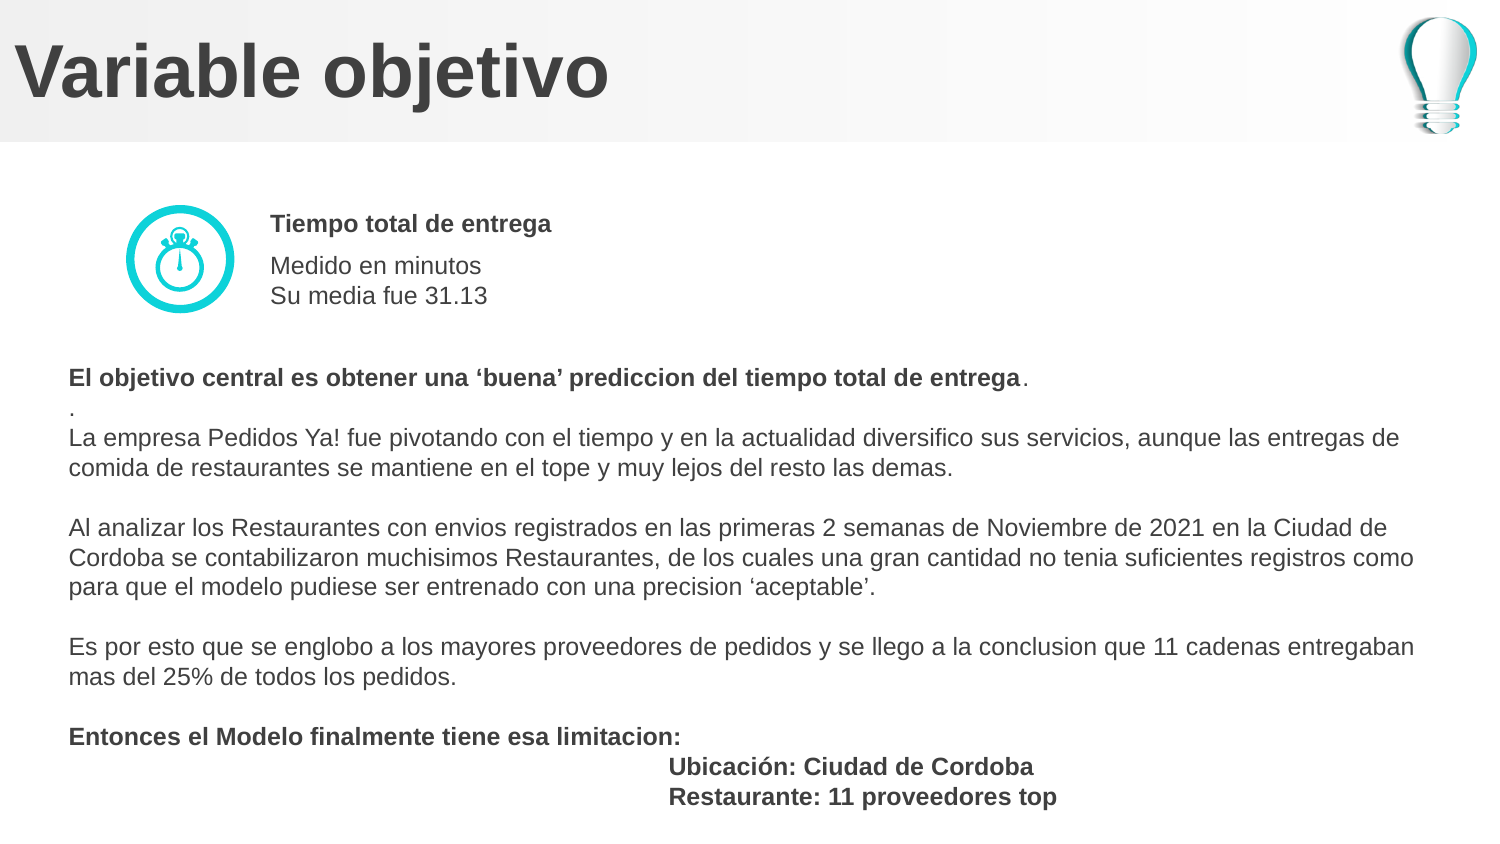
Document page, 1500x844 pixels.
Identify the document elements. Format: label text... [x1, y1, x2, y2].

title Variable objetivo [0, 4, 1500, 132]
text_box El objetivo central es obtener una ‘buena’ prediccion del tiempo total de entrega. . La empresa Pedidos Ya! fue pivotando con el tiempo y en la actualidad diversifico sus servicios, aunque las entregas de comida de restaurantes se mantiene en el tope y muy lejos del resto las demas. Al analizar los Restaurantes con envios registrados en las primeras 2 semanas de Noviembre de 2021 en la Ciudad de Cordoba se contabilizaron muchisimos Restaurantes, de los cuales una gran cantidad no tenia suficientes registros como para que el modelo pudiese ser entrenado con una precision ‘aceptable’. Es por esto que se englobo a los mayores proveedores de pedidos y se llego a la conclusion que 11 cadenas entregaban mas del 25% de todos los pedidos. Entonces el Modelo finalmente tiene esa limitacion: Ubicación: Ciudad de Cordoba Restaurante: 11 proveedores top [53, 353, 1435, 818]
text_box [128, 207, 233, 312]
text_box [153, 224, 207, 294]
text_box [255, 199, 721, 319]
